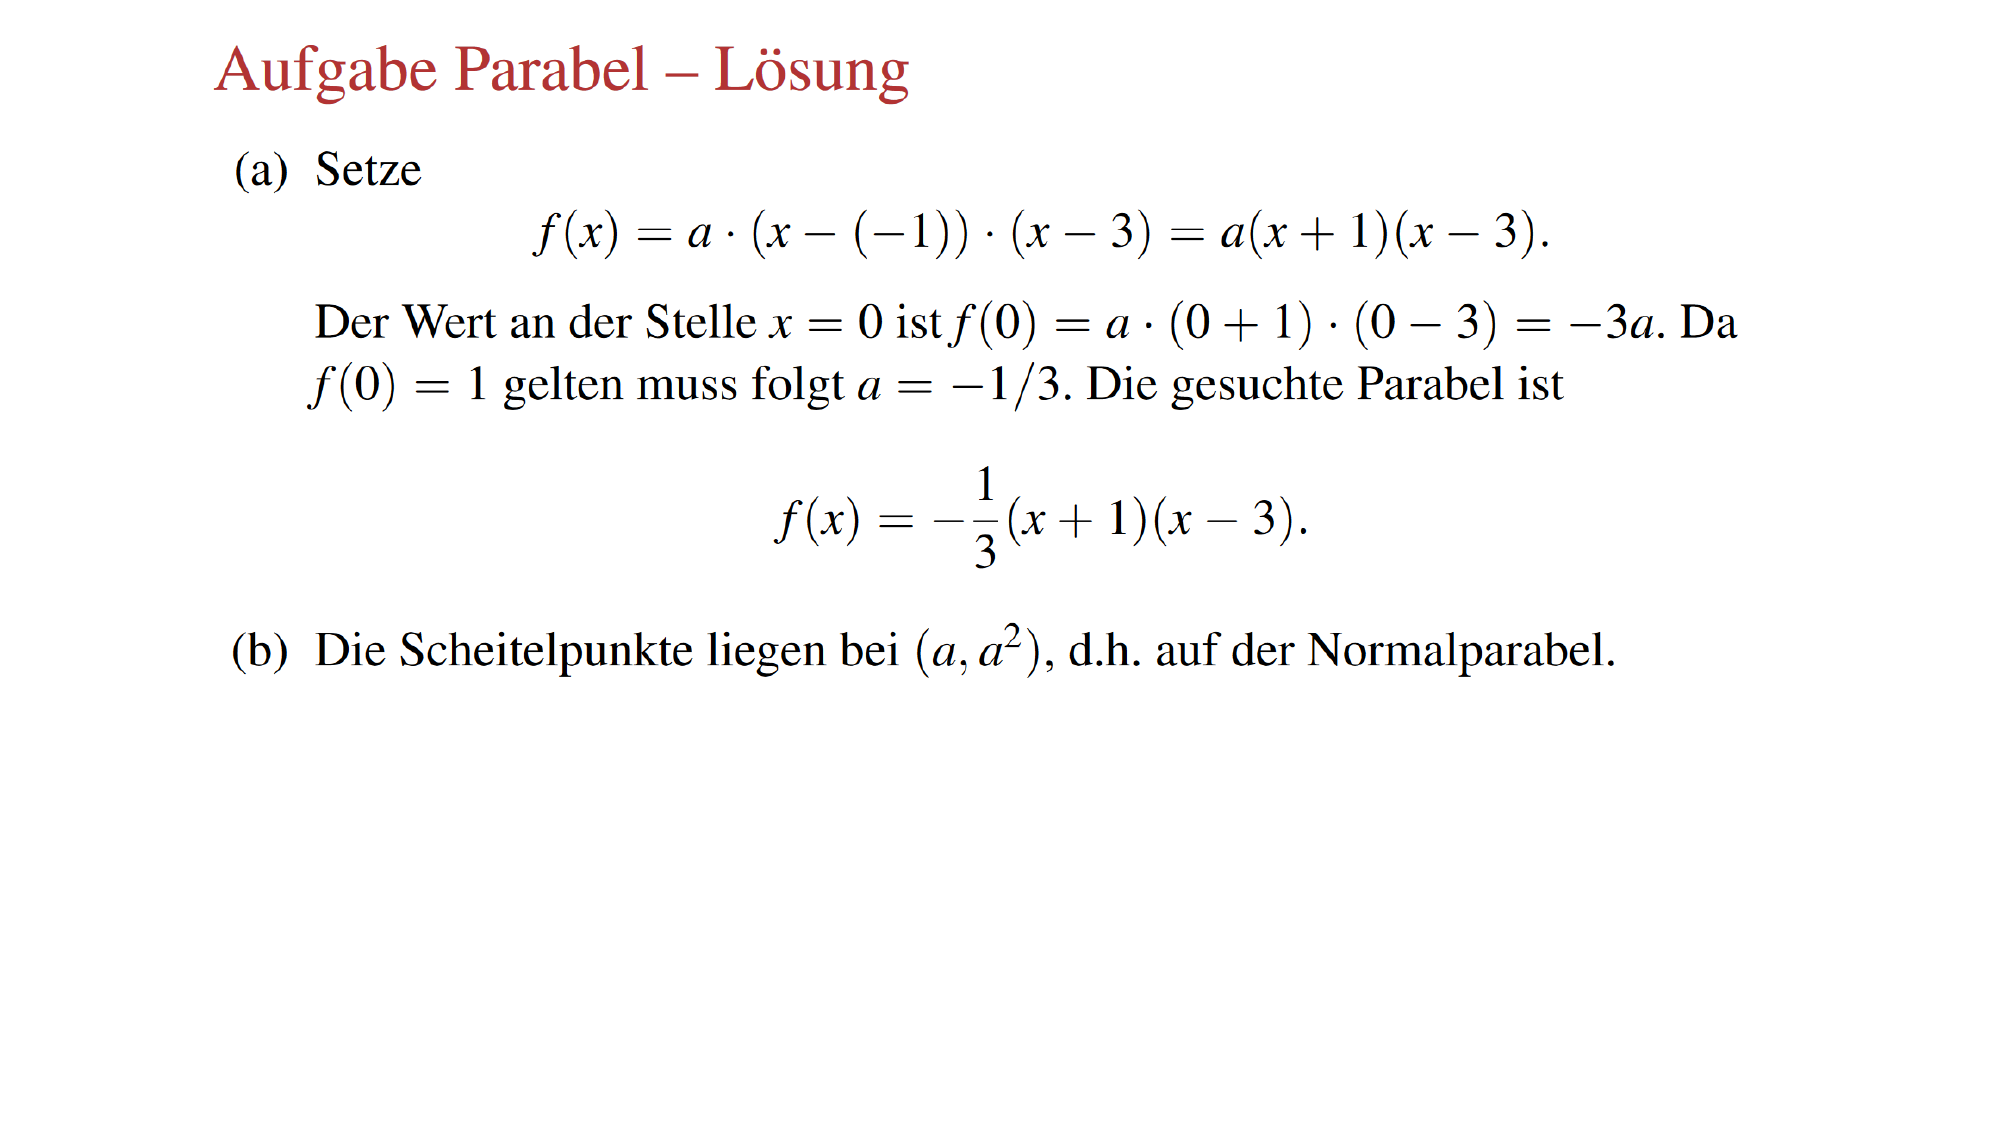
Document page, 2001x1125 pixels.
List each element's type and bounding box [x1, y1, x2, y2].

picture [175, 0, 1825, 1125]
